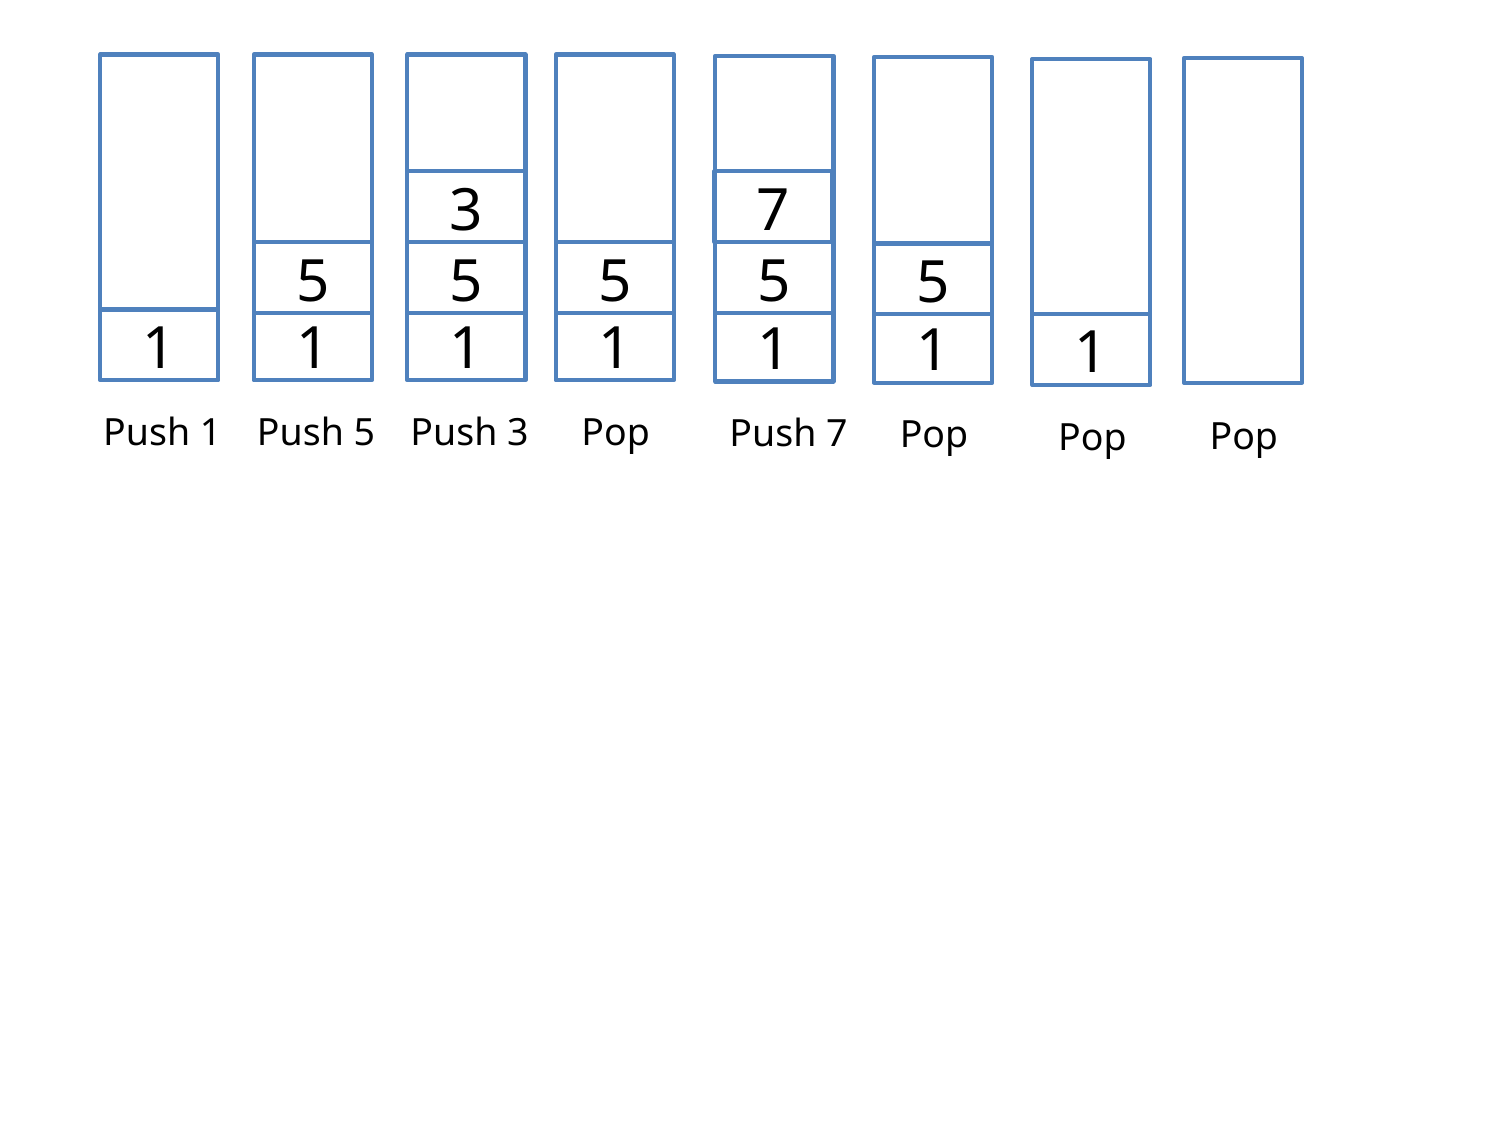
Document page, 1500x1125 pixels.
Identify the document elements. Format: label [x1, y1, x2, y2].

text_box [88, 54, 1361, 467]
